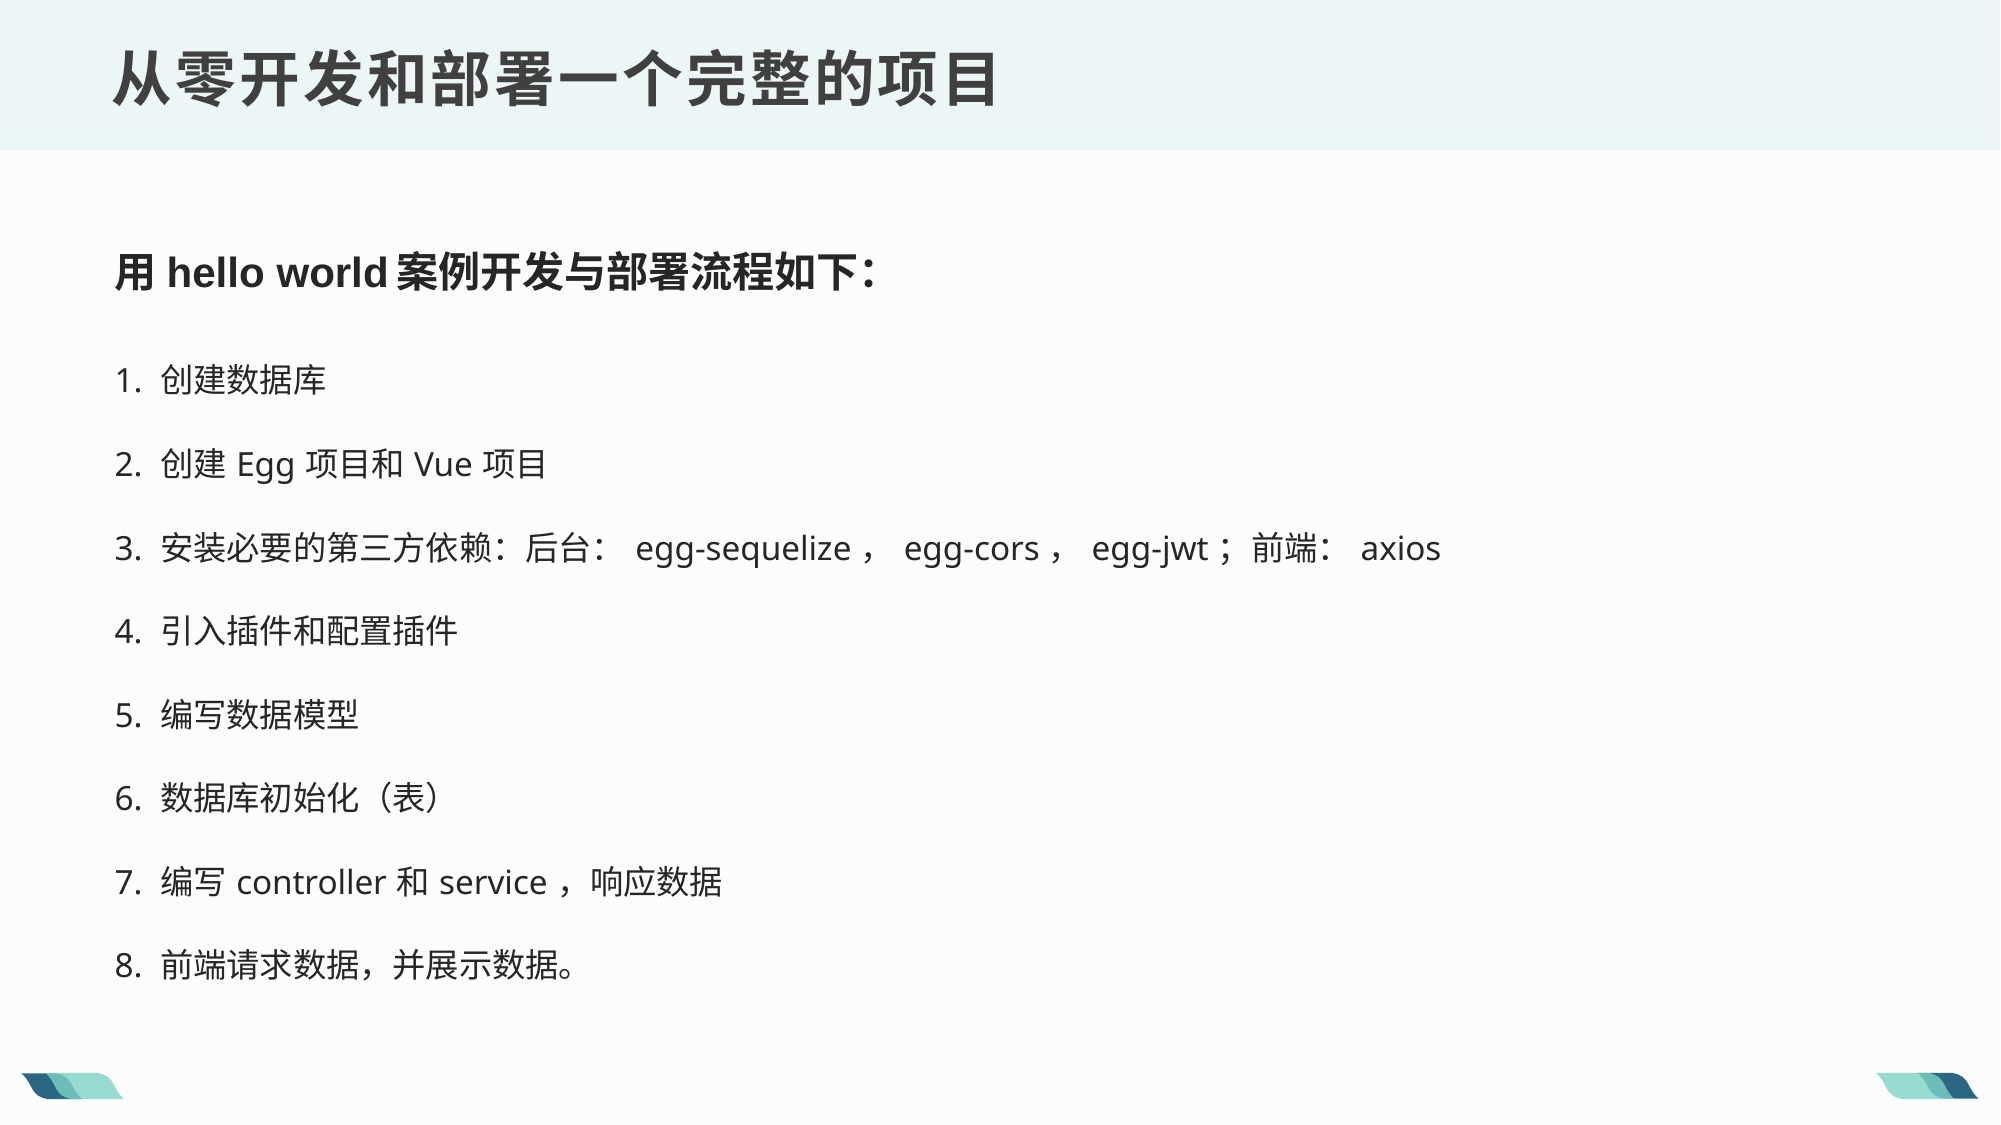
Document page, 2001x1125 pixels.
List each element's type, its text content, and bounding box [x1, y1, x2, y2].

text_box 从零开发和部署一个完整的项目 [99, 25, 1901, 125]
text_box [0, 0, 2000, 151]
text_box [21, 1072, 1979, 1100]
text_box 用hello world案例开发与部署流程如下： [99, 231, 1837, 307]
text_box 1. 创建数据库 2. 创建Egg项目和Vue项目 3. 安装必要的第三方依赖：后台：egg-sequelize，egg-cors，egg-jwt；前端：axios 4. 引入插件和配置插件 5. 编写数据模型 6. 数据库初始化（表） 7. 编写controller和service，响应数据 8. 前端请求数据，并展示数据。 [99, 332, 1935, 1038]
